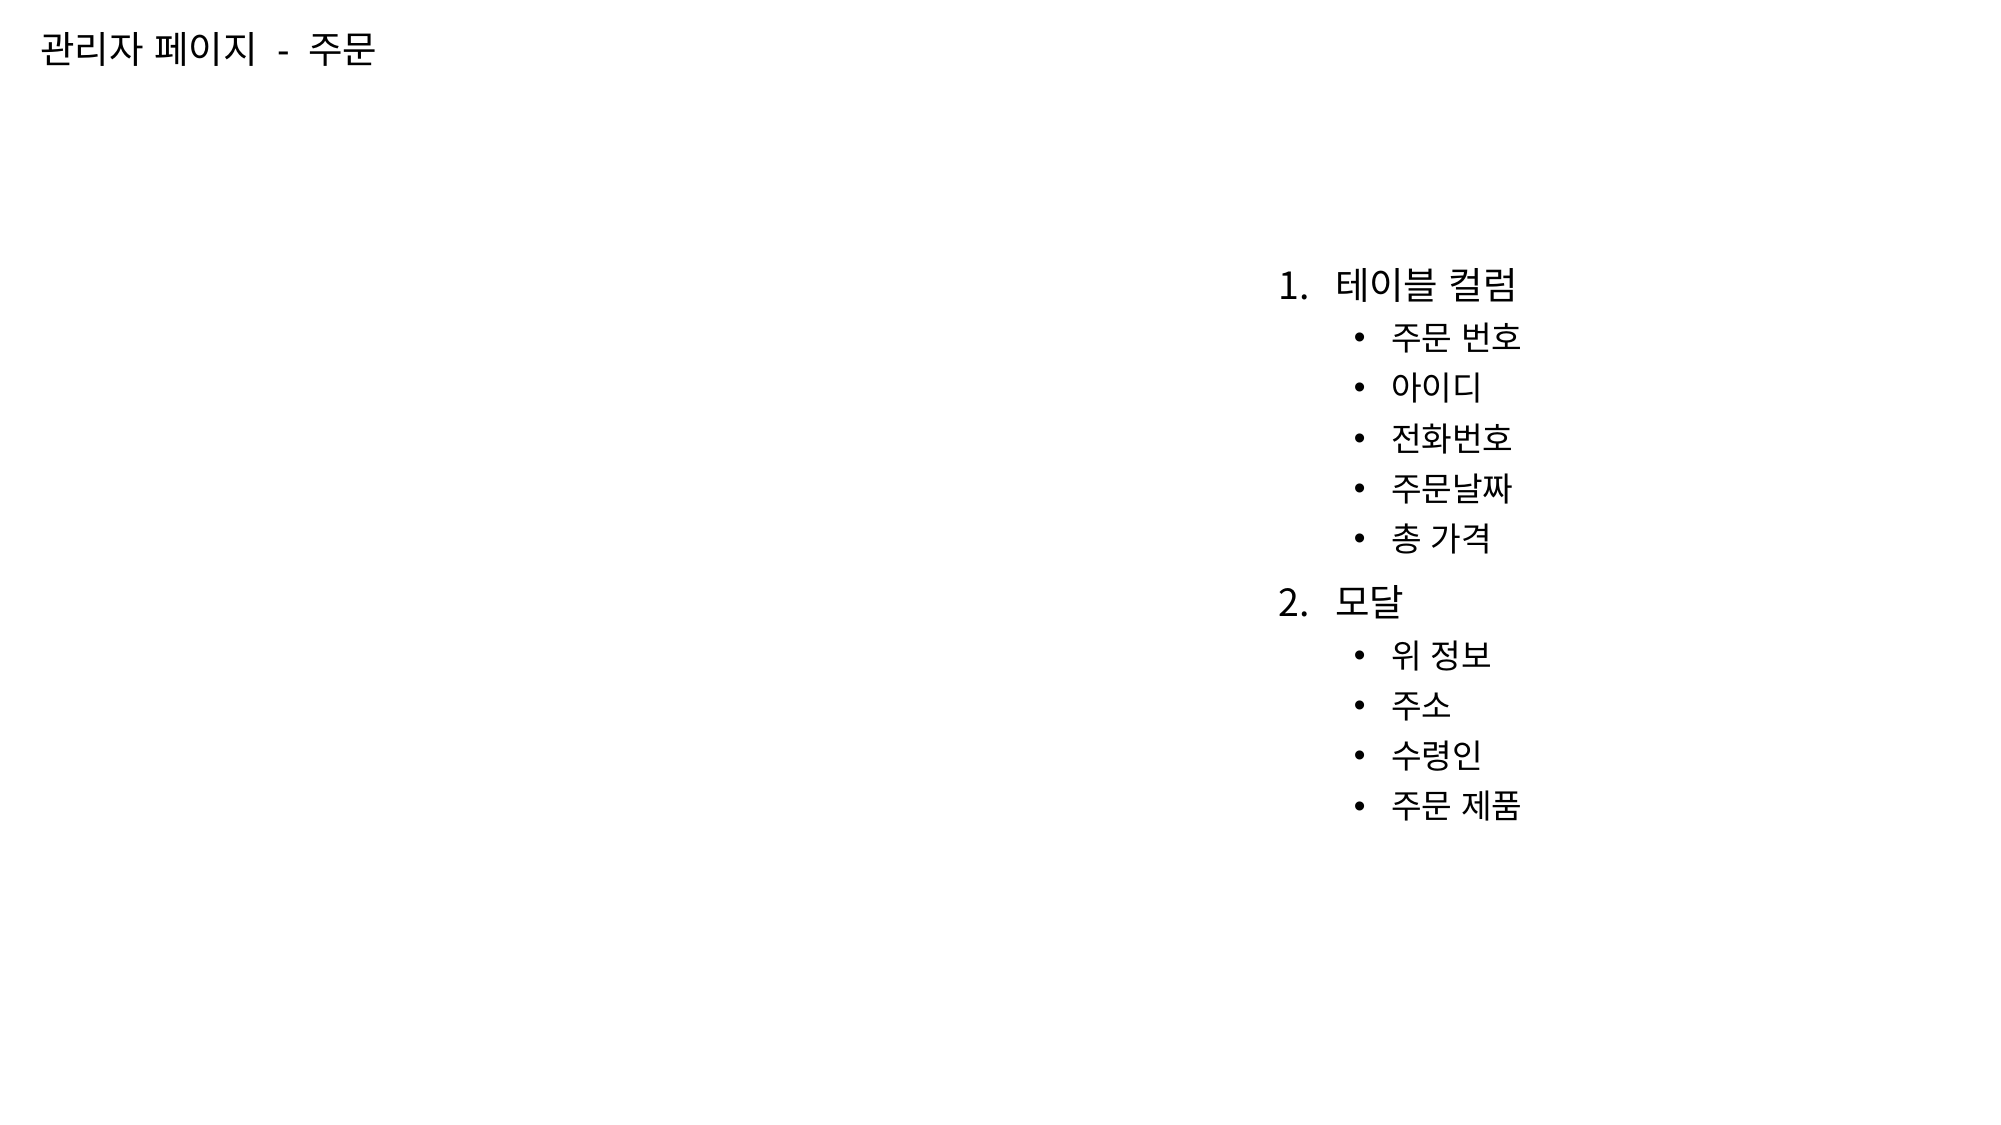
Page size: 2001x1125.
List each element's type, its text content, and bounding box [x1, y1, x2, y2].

list 테이블 컬럼 주문 번호 아이디 전화번호 주문날짜 총 가격 모달 위 정보 주소 수령인 주문 제품 [1263, 77, 1919, 1061]
title 관리자 페이지 - 주문 [25, 15, 696, 88]
